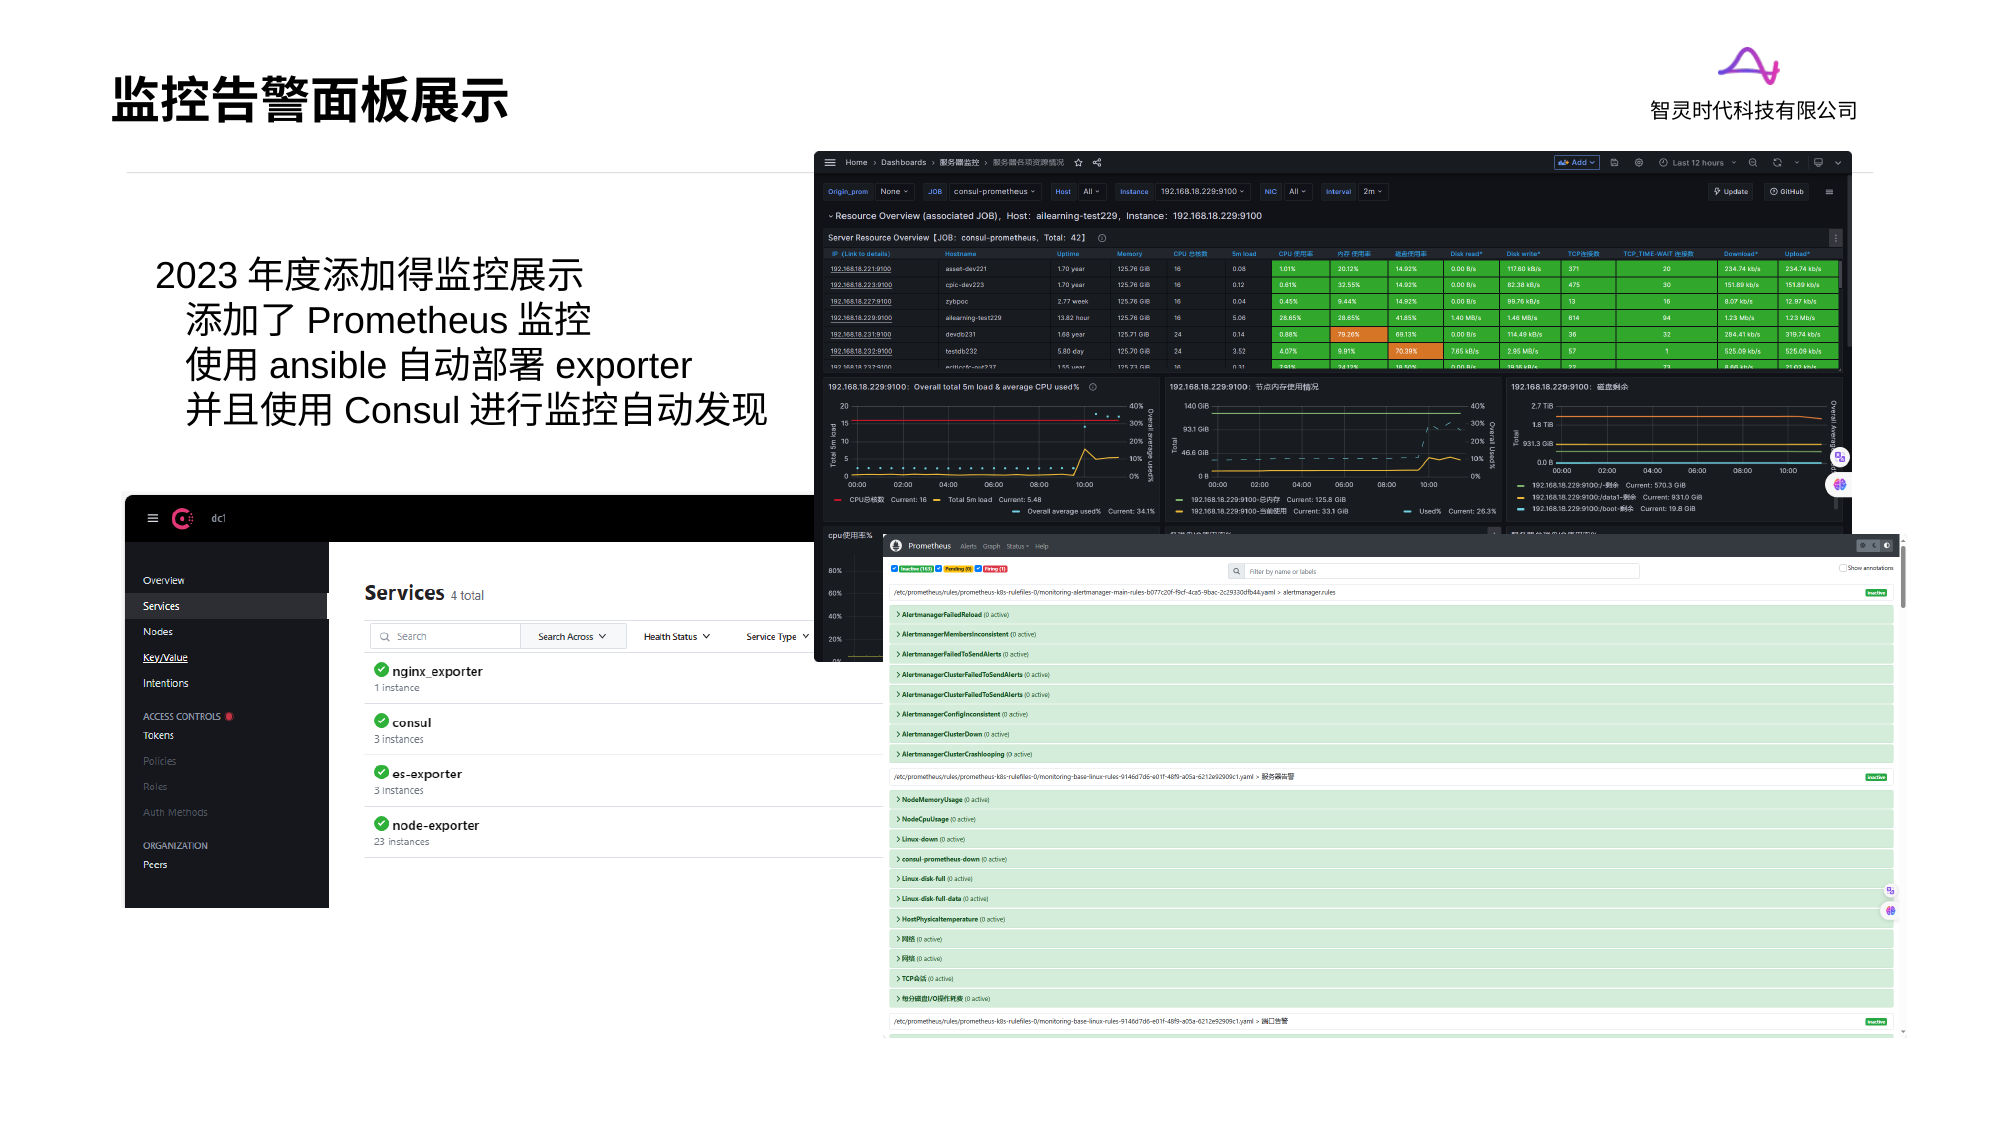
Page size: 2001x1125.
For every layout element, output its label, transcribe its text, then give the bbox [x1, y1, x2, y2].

picture [1718, 47, 1780, 85]
title 监控告警面板展示 [102, 0, 1445, 138]
text_box 2023年度添加得监控展示 添加了Prometheus监控 使用ansible自动部署exporter 并且使用Consul进行监控自动发现 [147, 244, 777, 439]
picture [120, 151, 1907, 1039]
